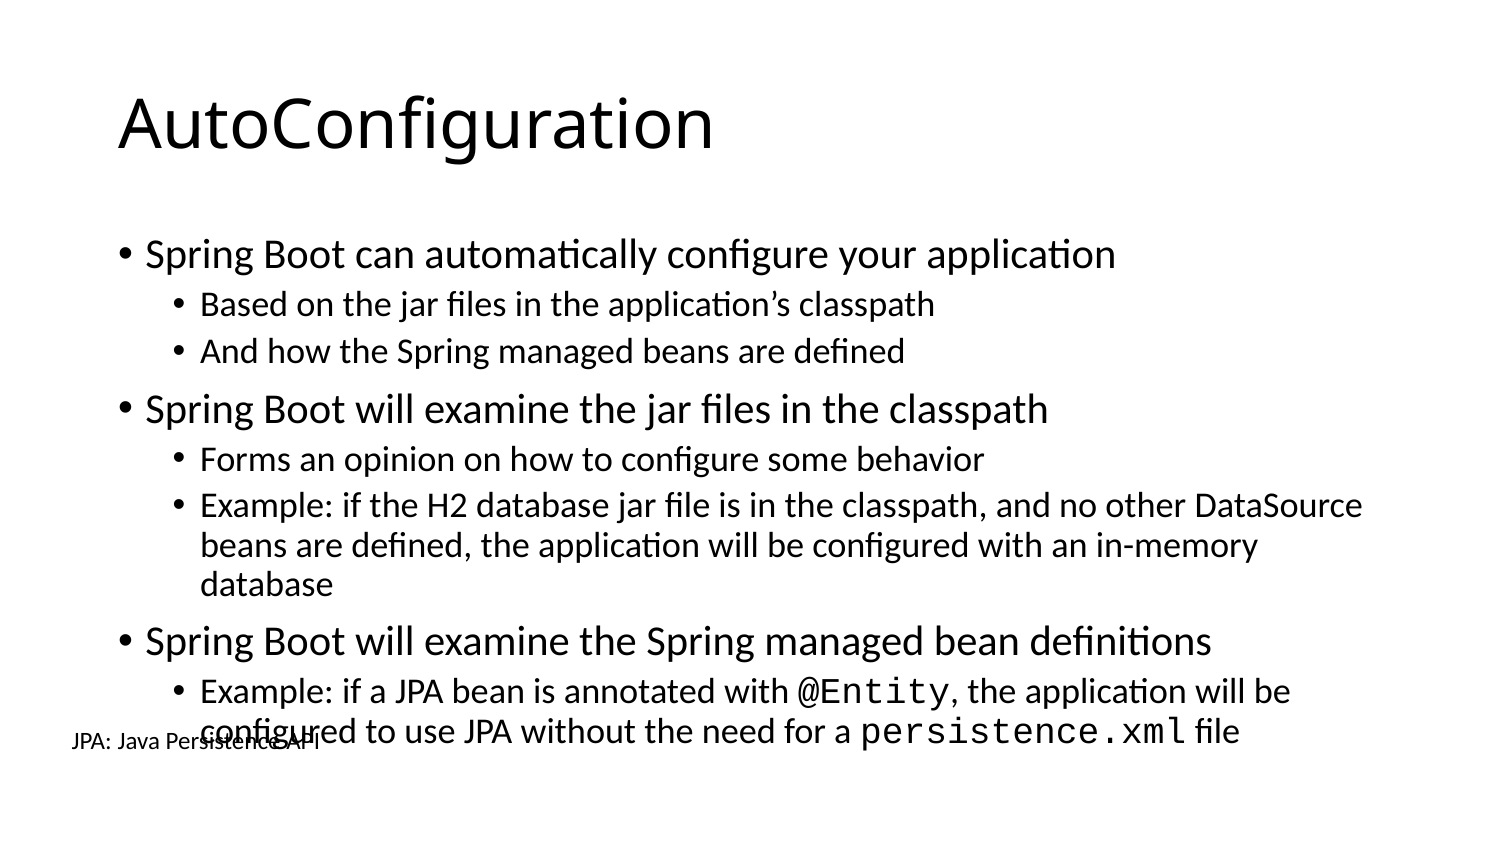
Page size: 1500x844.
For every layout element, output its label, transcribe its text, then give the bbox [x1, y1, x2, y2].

title AutoConfiguration [103, 44, 1397, 208]
list Spring Boot can automatically configure your application Based on the jar files in the application’s classpath And how the Spring managed beans are defined Spring Boot will examine the jar files in the classpath Forms an opinion on how to configure some behavior Example: if the H2 database jar file is in the classpath, and no other DataSource beans are defined, the application will be configured with an in-memory database Spring Boot will examine the Spring managed bean definitions Example: if a JPA bean is annotated with @Entity, the application will be configured to use JPA without the need for a persistence.xml file [103, 224, 1397, 760]
text_box JPA: Java Persistence API [56, 717, 575, 763]
